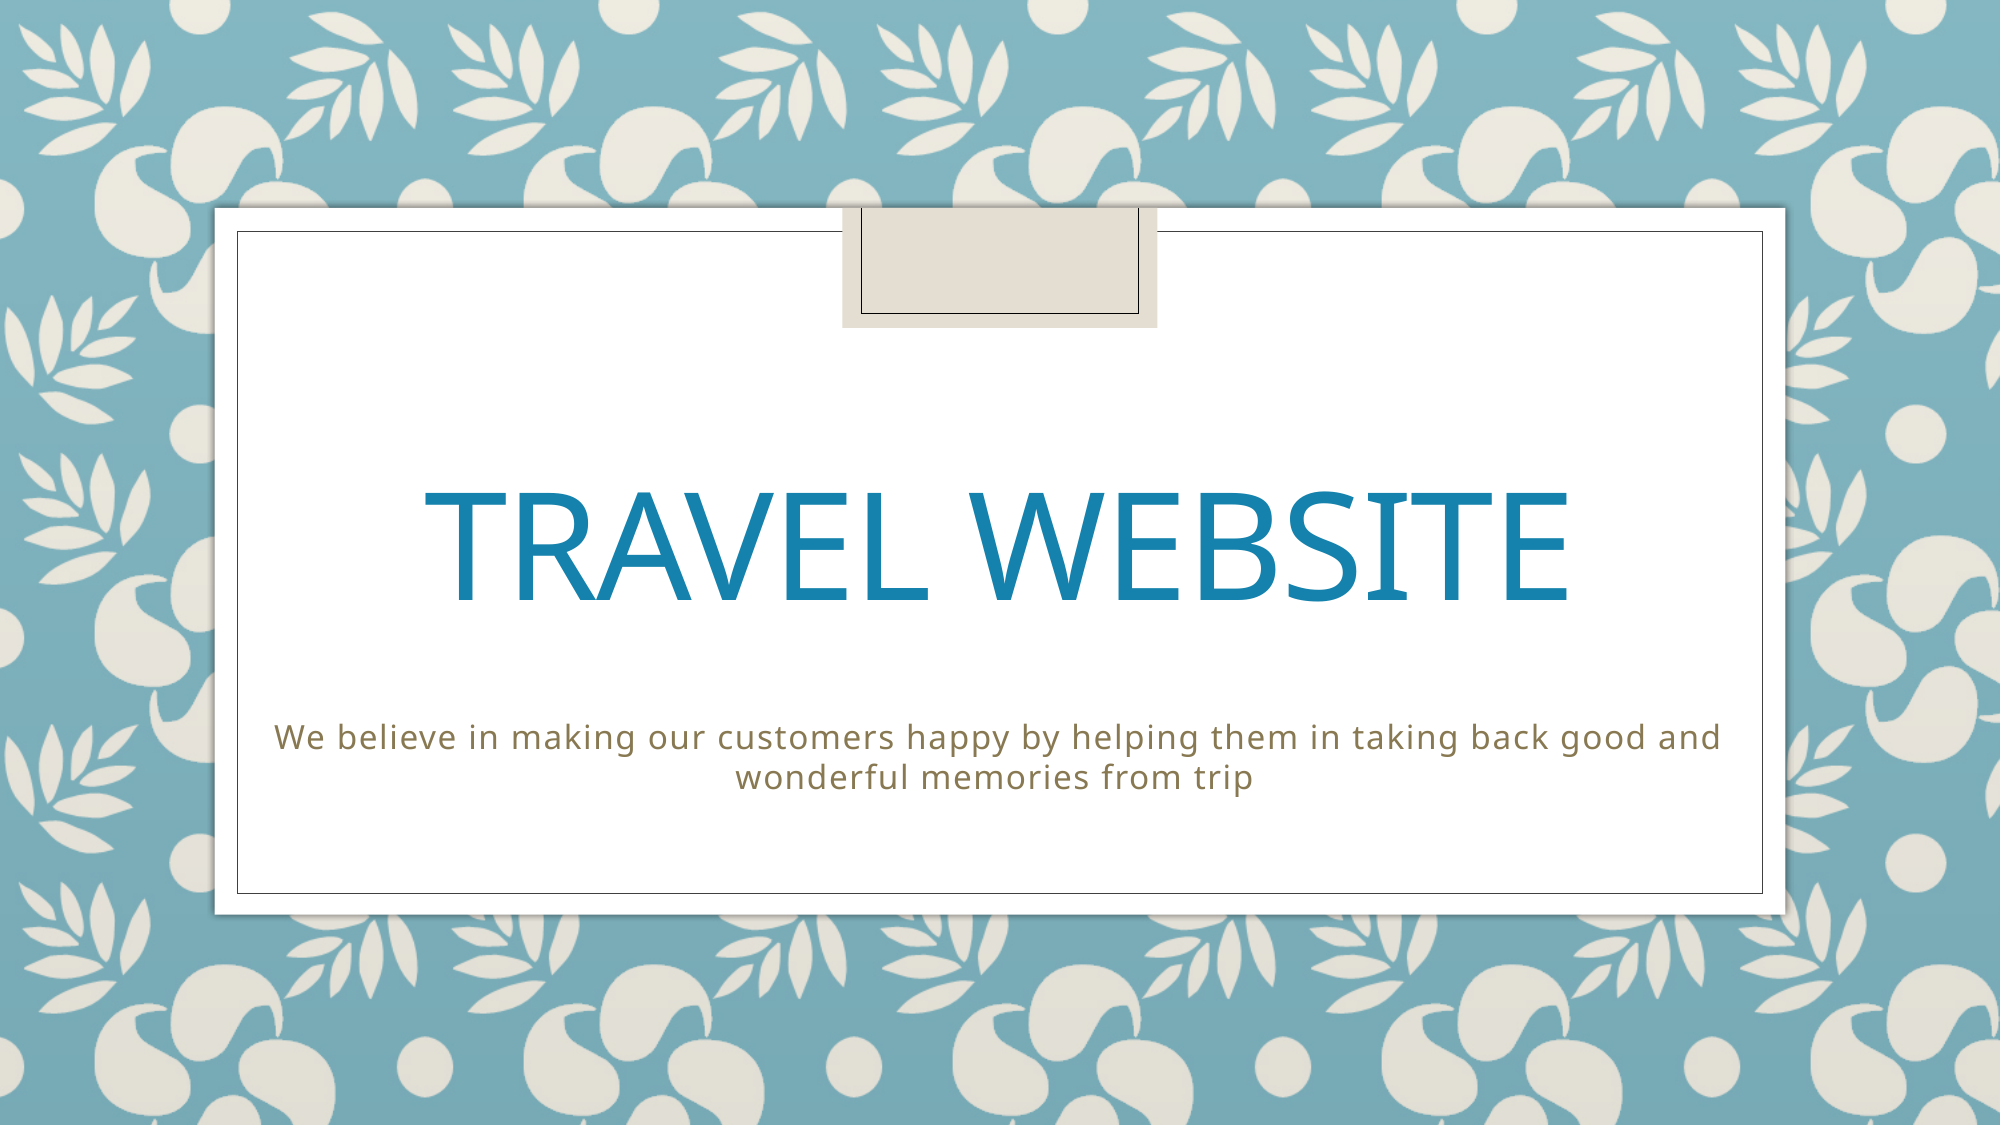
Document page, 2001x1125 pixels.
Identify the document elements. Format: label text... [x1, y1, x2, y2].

subtitle We believe in making our customers happy by helping them in taking back good and wonderful memories from trip [256, 708, 1745, 844]
title TRAVEL WebSIte [256, 343, 1744, 708]
